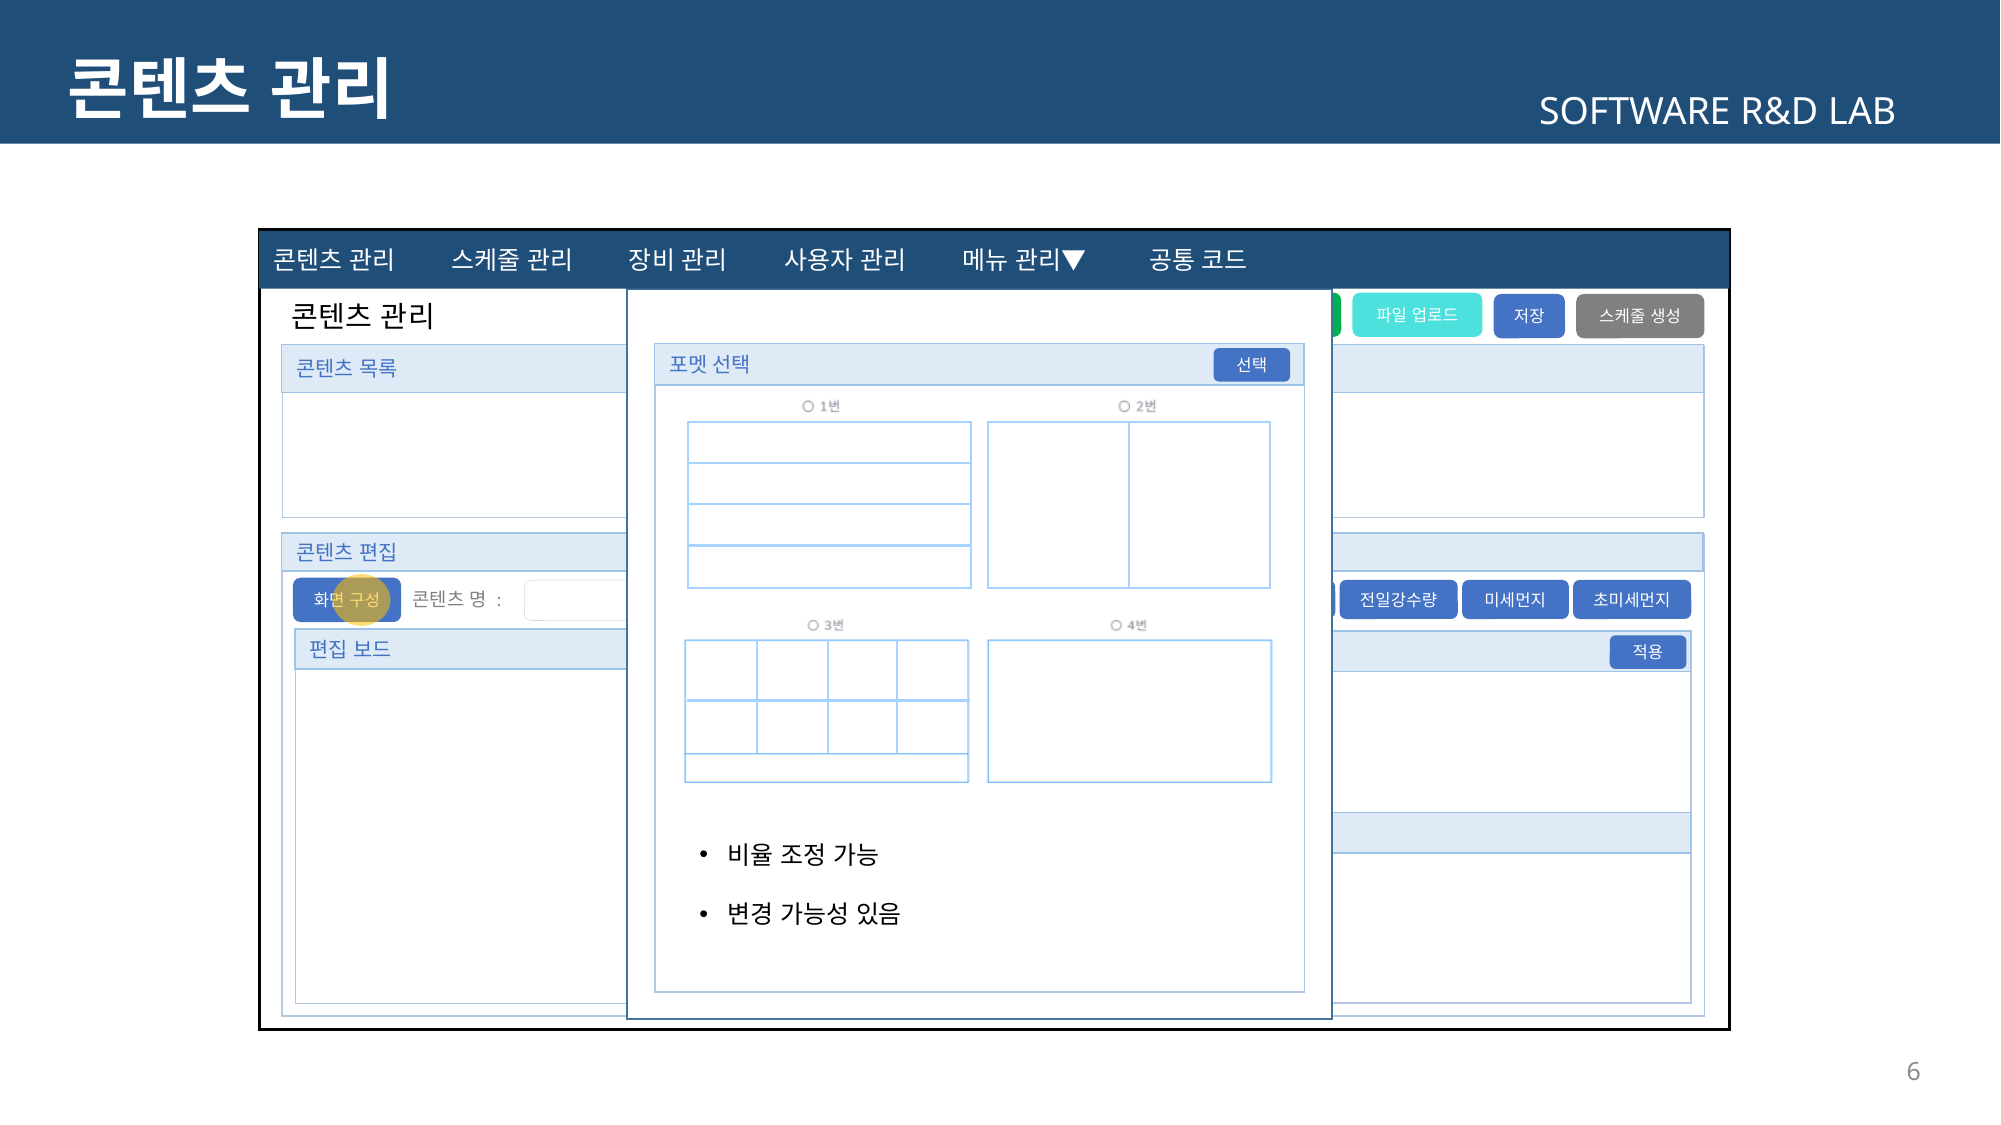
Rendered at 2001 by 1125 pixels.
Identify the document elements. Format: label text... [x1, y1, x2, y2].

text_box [1332, 344, 1705, 518]
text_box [627, 288, 1332, 1020]
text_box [394, 580, 627, 621]
title 콘텐츠 관리 [52, 39, 1778, 144]
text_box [1332, 532, 1705, 1017]
text_box [258, 290, 1730, 1030]
text_box 콘텐츠 관리 스케줄 관리 장비 관리 사용자 관리 메뉴 관리▼ 공통 코드 [258, 230, 1730, 290]
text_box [294, 628, 627, 1004]
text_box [1332, 630, 1692, 1003]
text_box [281, 344, 627, 518]
slide_number 6 [1485, 1042, 1936, 1103]
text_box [281, 532, 627, 1017]
